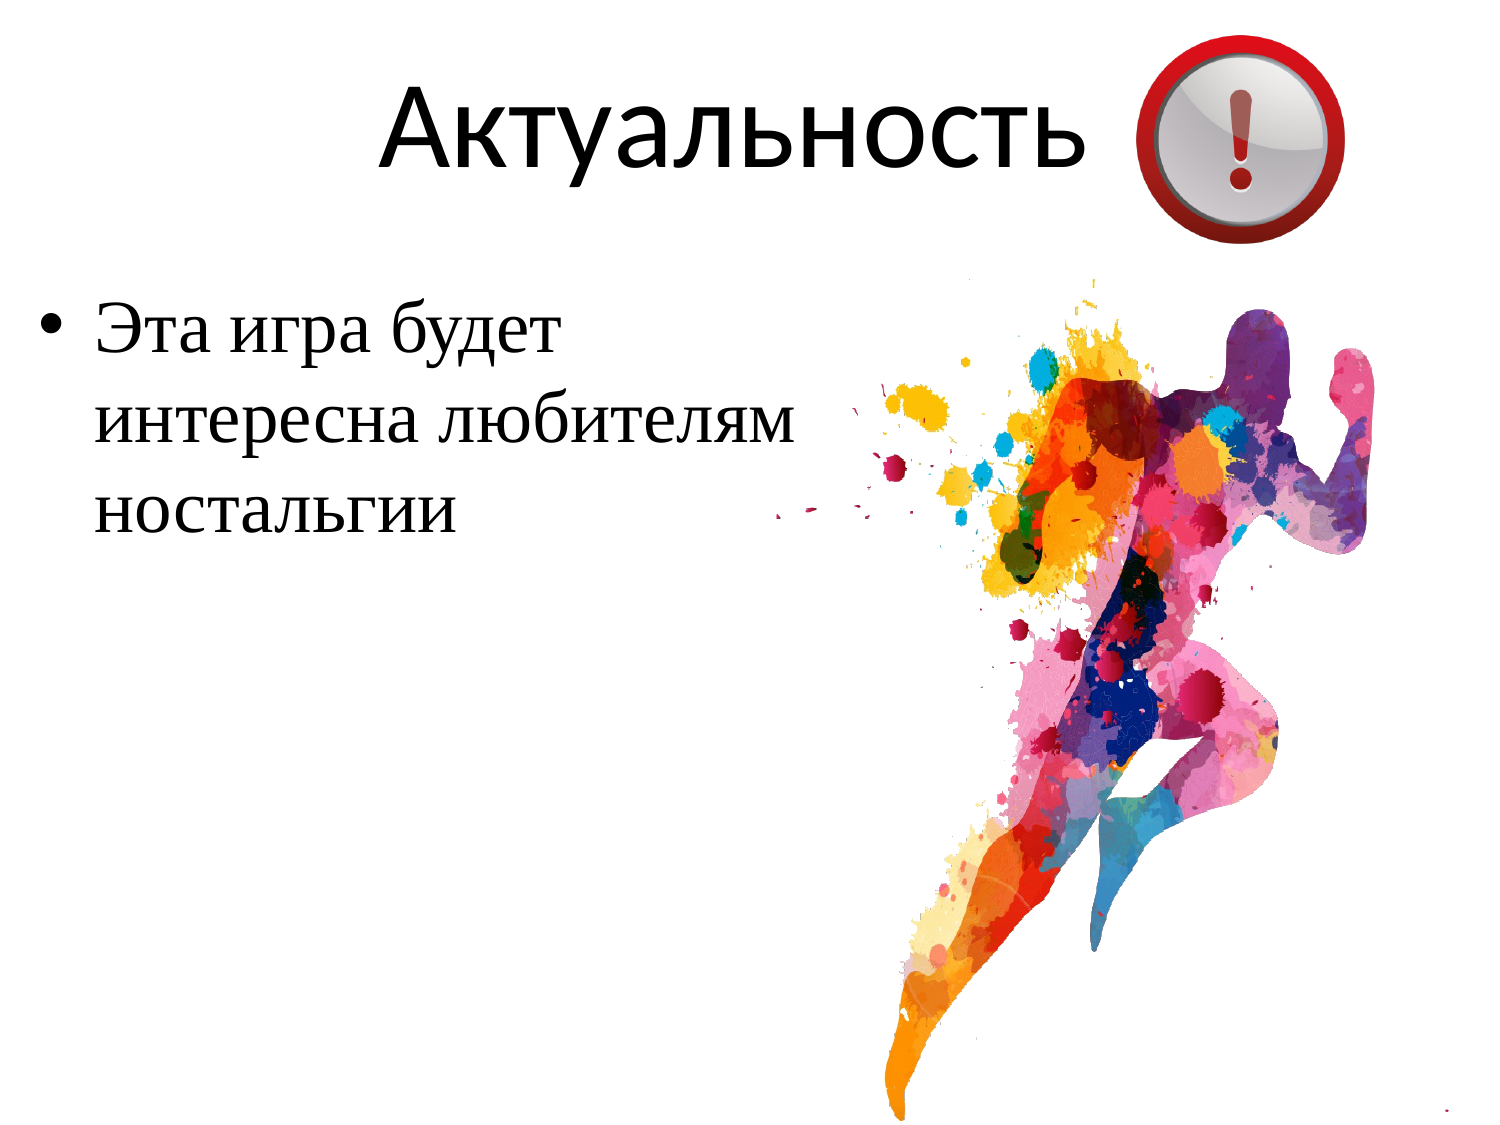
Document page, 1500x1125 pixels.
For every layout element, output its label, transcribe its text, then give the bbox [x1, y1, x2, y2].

title Актуальность [58, 23, 1409, 211]
picture [609, 34, 1500, 1125]
list Эта игра будет интересна любителям ностальгии [23, 269, 604, 1079]
